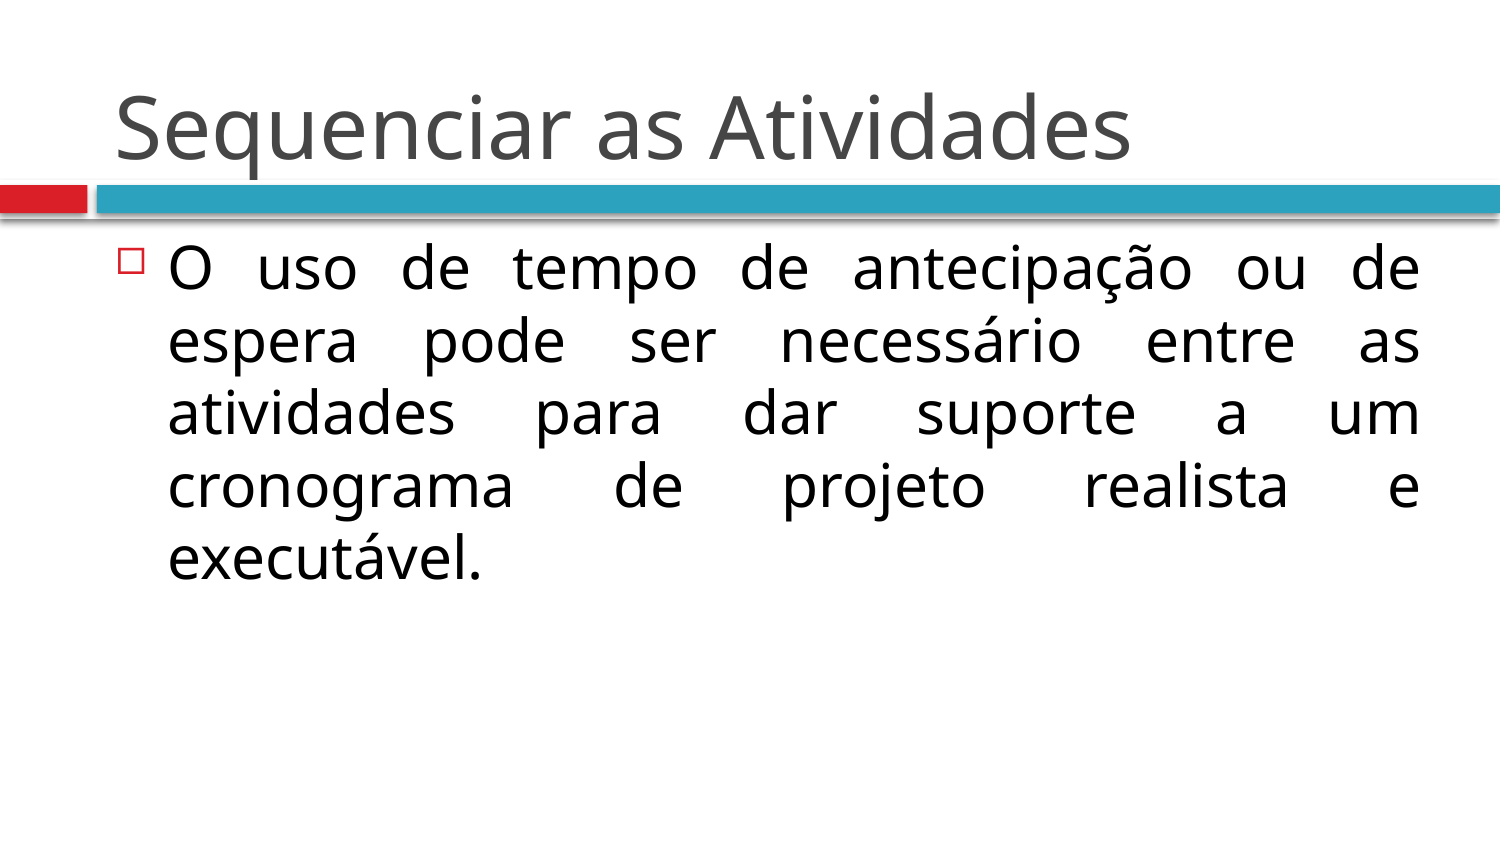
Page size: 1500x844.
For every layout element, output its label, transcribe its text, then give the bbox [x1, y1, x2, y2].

title Sequenciar as Atividades [99, 19, 1438, 185]
list O uso de tempo de antecipação ou de espera pode ser necessário entre as atividades para dar suporte a um cronograma de projeto realista e executável. [100, 221, 1438, 754]
